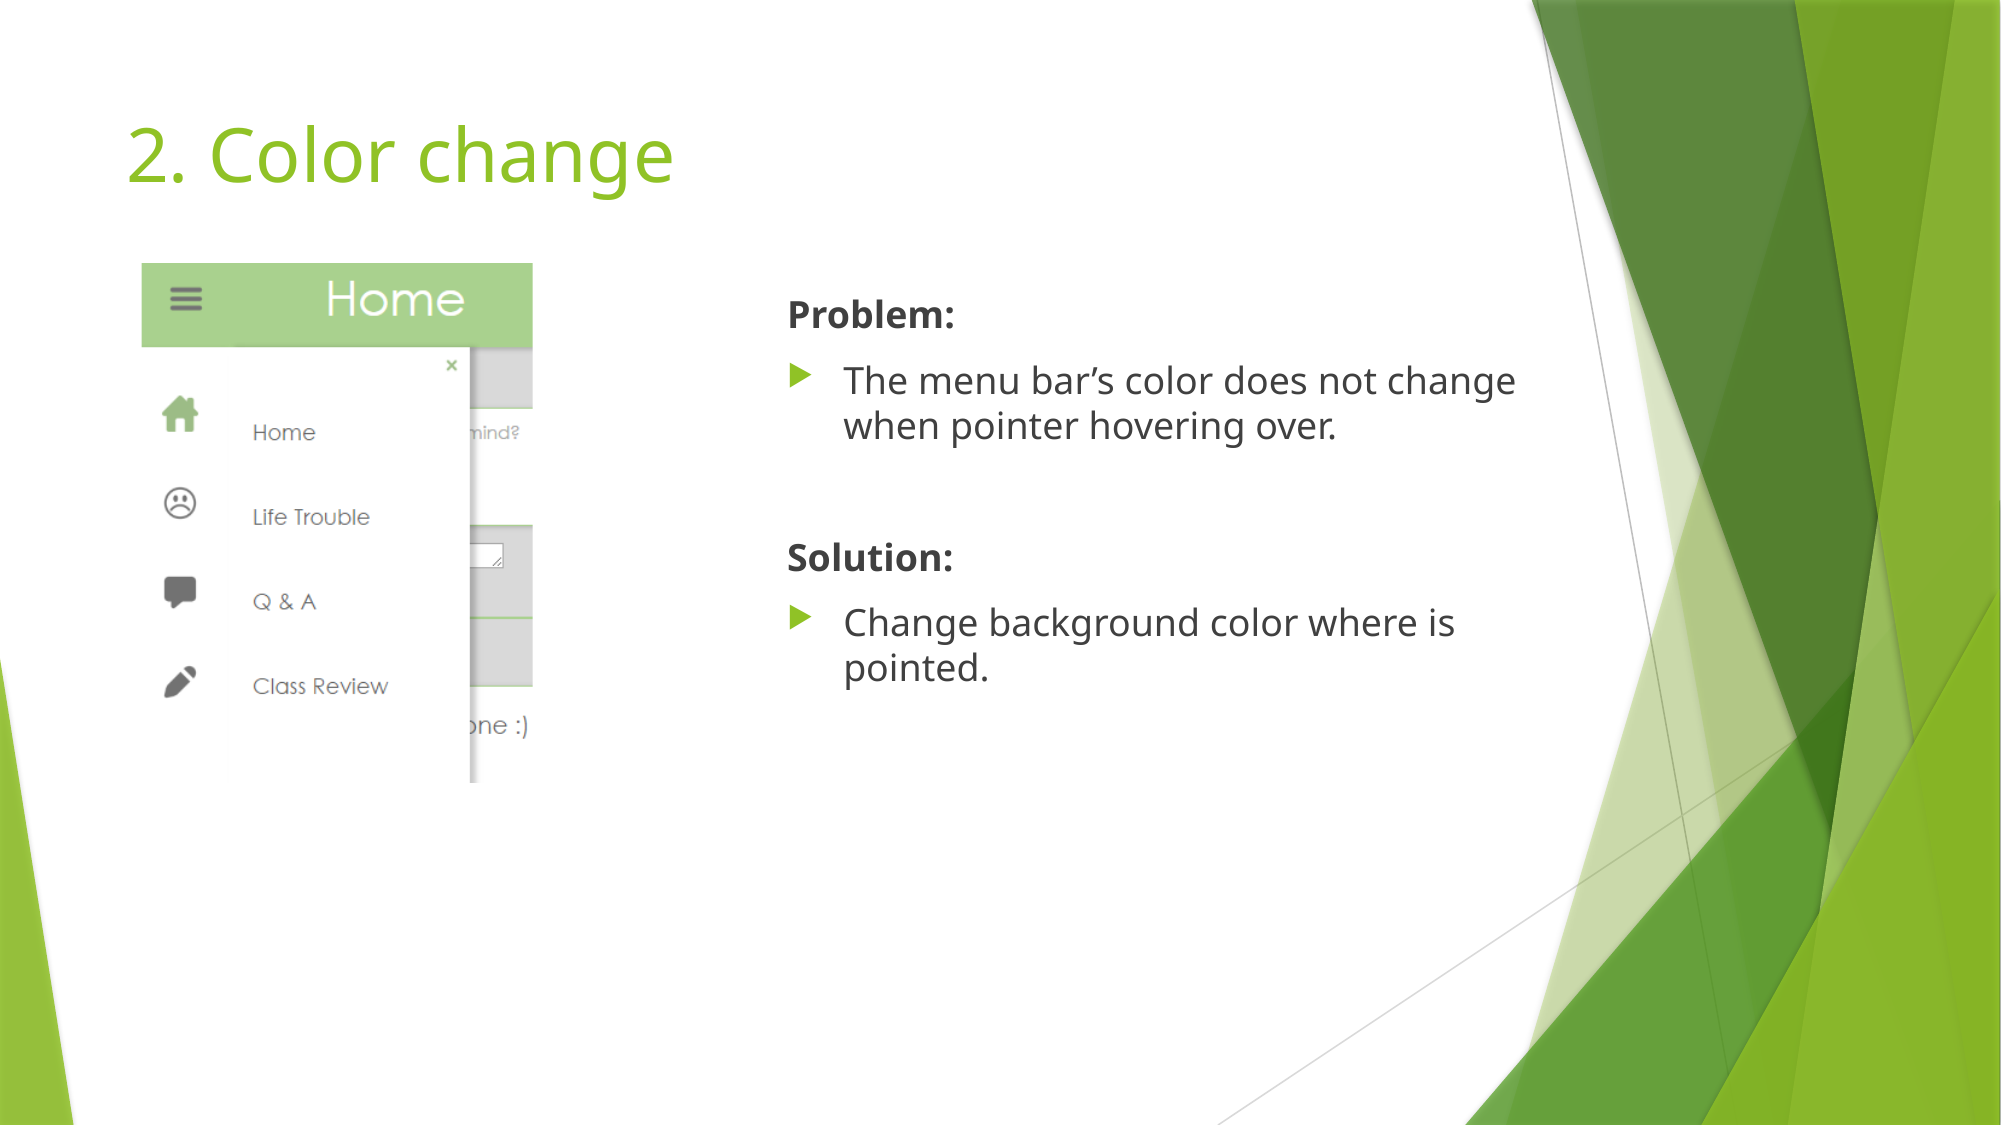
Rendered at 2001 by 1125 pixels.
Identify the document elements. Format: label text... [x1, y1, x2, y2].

picture [141, 263, 534, 784]
list Problem: The menu bar’s color does not change when pointer hovering over. Solution: Change background color where is pointed. [772, 283, 1618, 921]
title 2. Color change [111, 99, 1522, 317]
